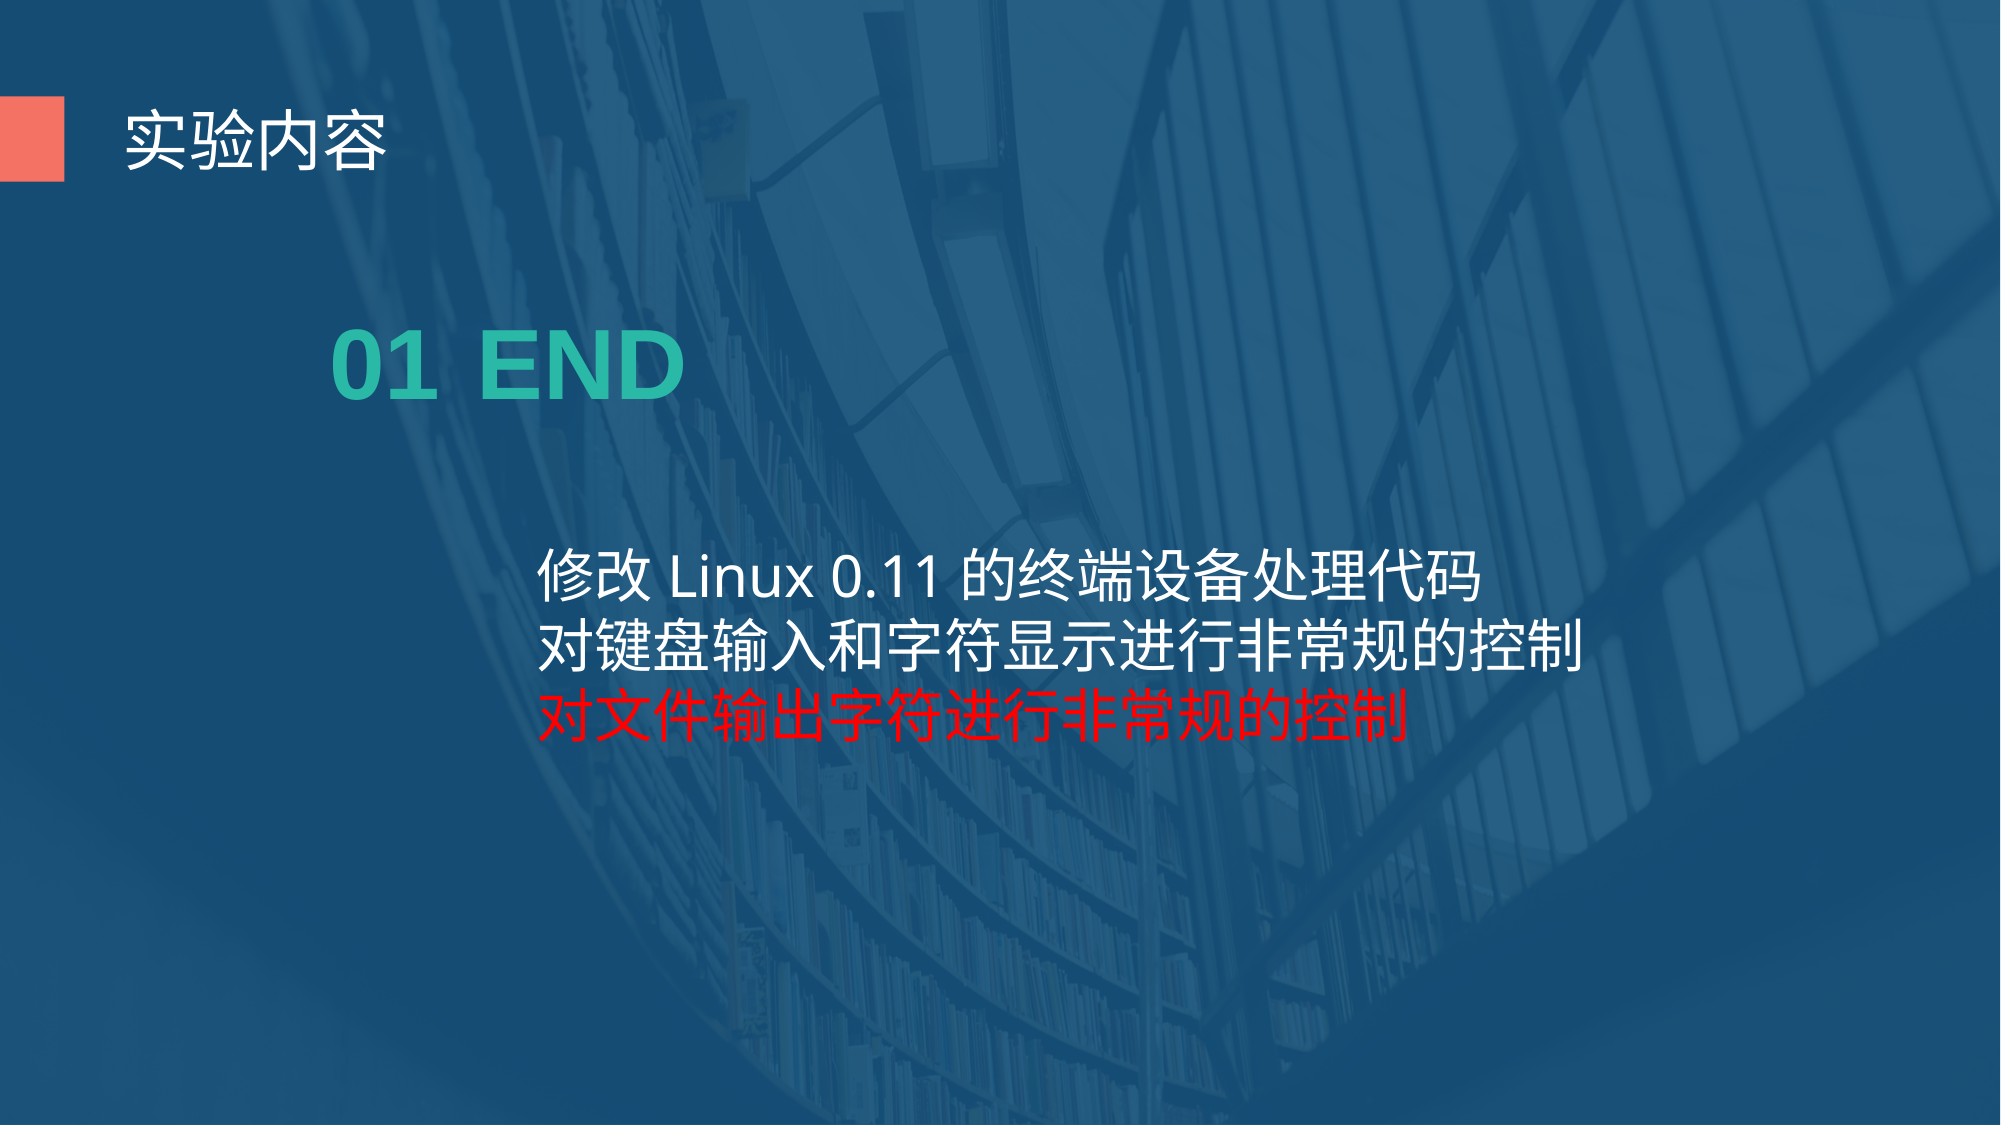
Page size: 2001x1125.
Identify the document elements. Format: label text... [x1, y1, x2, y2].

picture [0, 0, 2001, 1125]
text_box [0, 96, 448, 182]
text_box END [476, 299, 689, 420]
text_box 01 [329, 299, 441, 420]
text_box 修改Linux 0.11的终端设备处理代码 对键盘输入和字符显示进行非常规的控制 对文件输出字符进行非常规的控制 [521, 531, 1663, 757]
